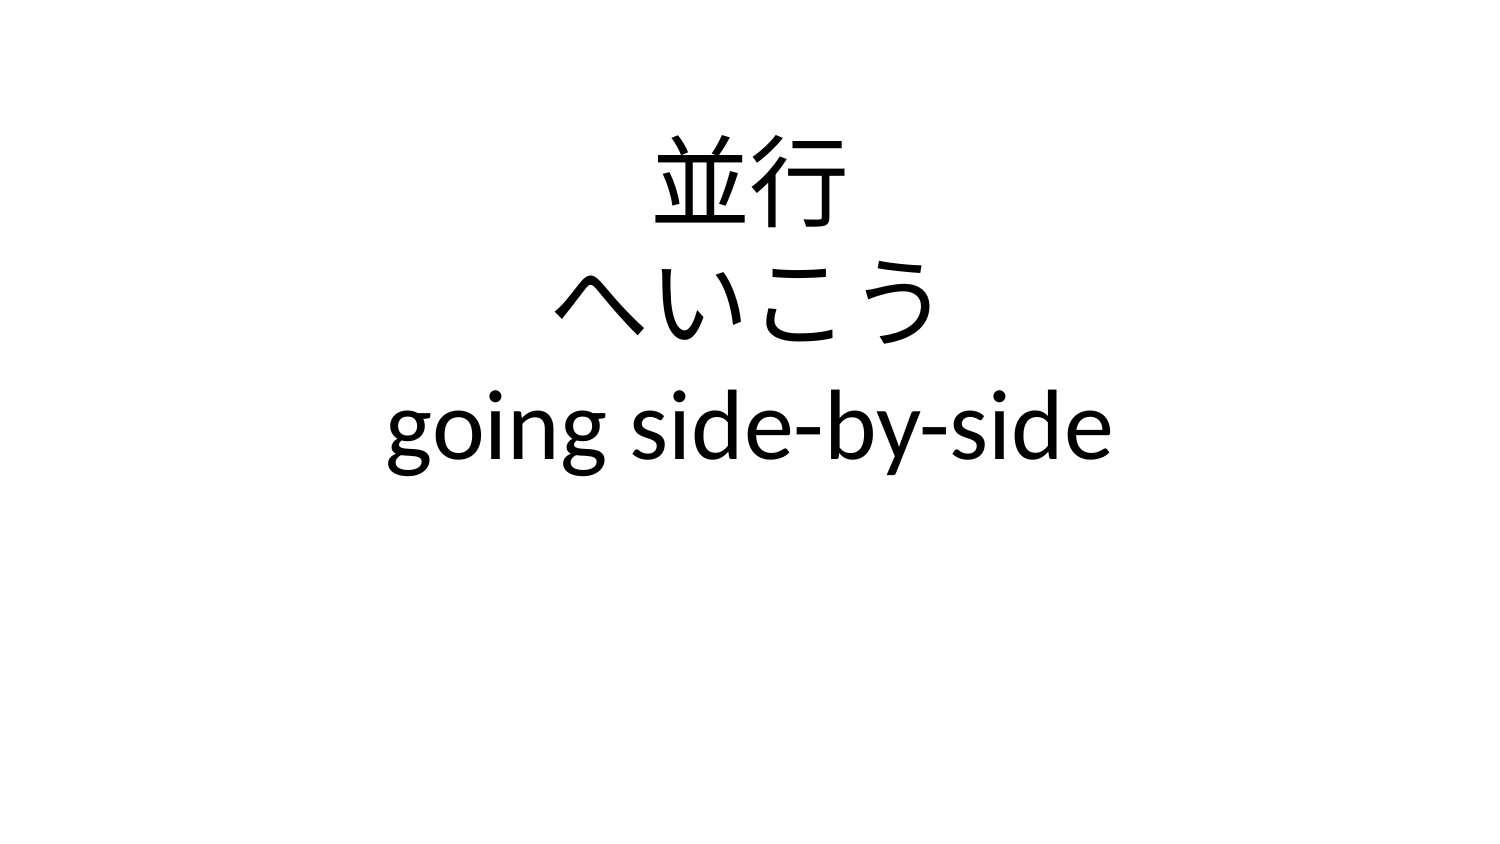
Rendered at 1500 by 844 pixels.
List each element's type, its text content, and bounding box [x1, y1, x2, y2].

text_box 並行 へいこう going side-by-side [0, 149, 1500, 450]
